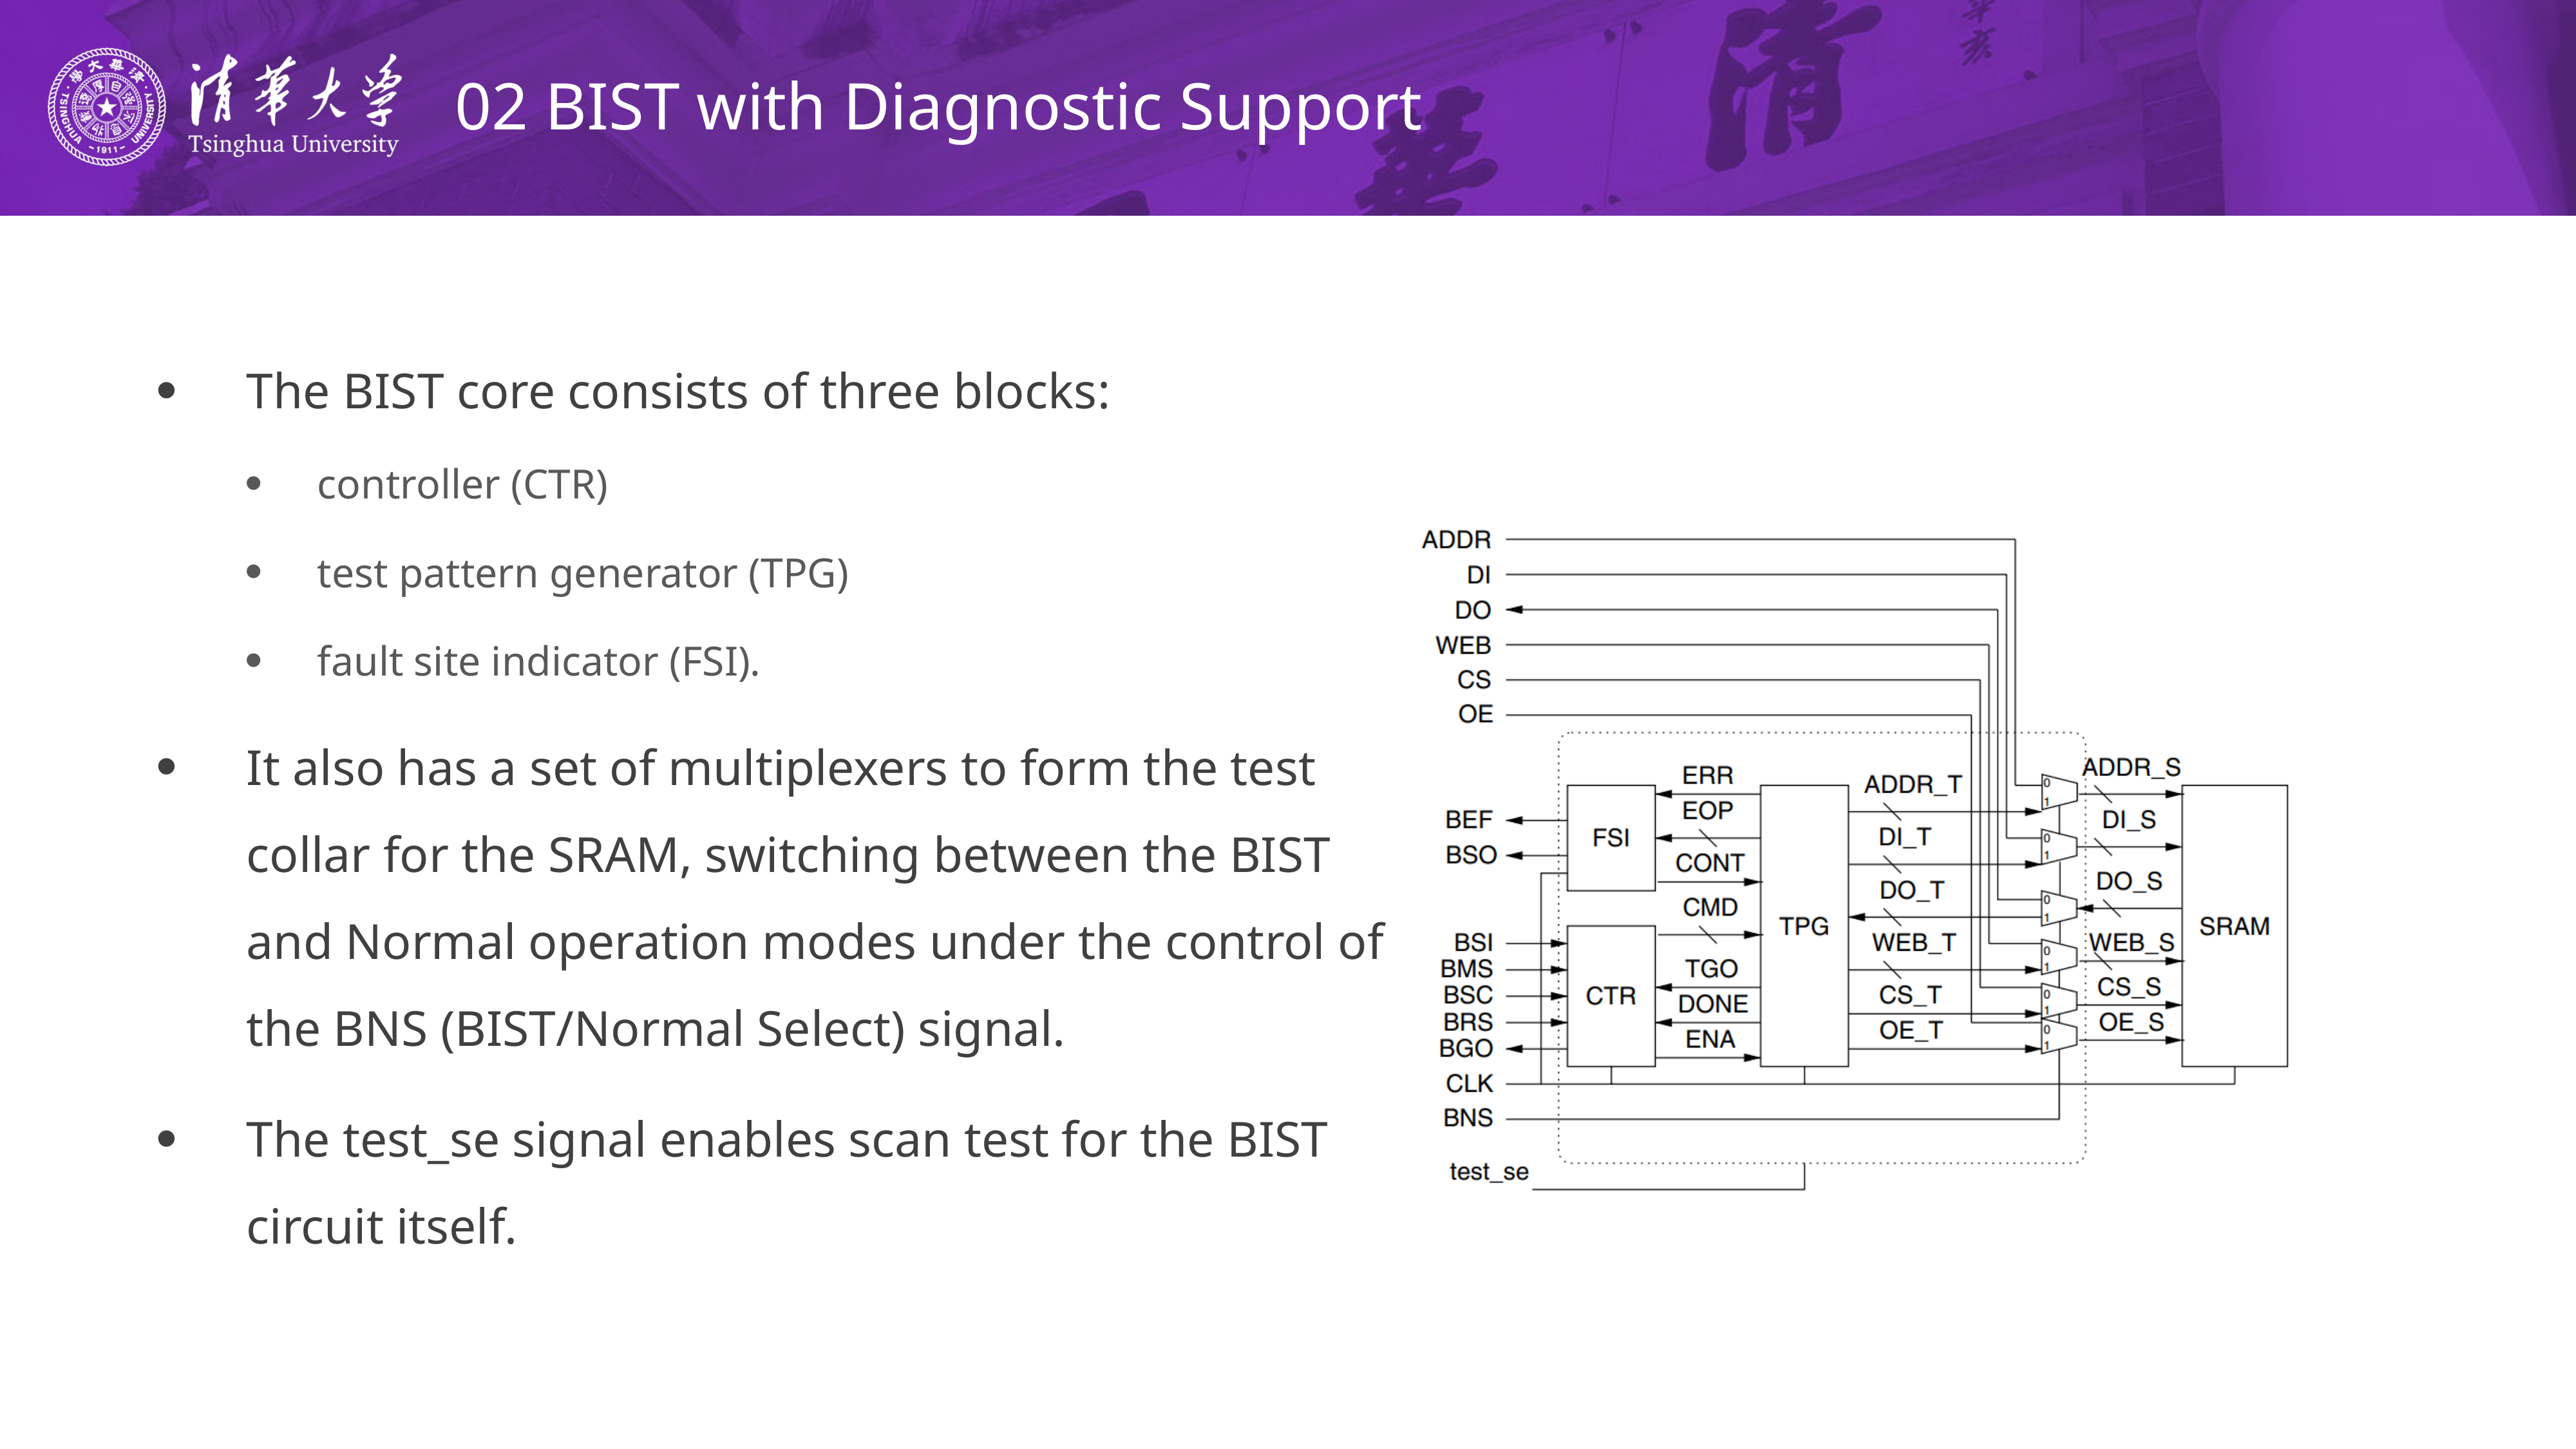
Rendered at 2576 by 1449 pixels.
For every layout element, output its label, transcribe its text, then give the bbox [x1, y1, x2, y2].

title 02 BIST with Diagnostic Support [449, 41, 2389, 166]
picture [1399, 517, 2356, 1211]
text_box The BIST core consists of three blocks: controller (CTR) test pattern generator (TPG) fault site indicator (FSI). It also has a set of multiplexers to form the test collar for the SRAM, switching between the BIST and Normal operation modes under the control of the BNS (BIST/Normal Select) signal. The test_se signal enables scan test for the BIST circuit itself. [146, 327, 1399, 1401]
picture [0, 0, 2576, 216]
